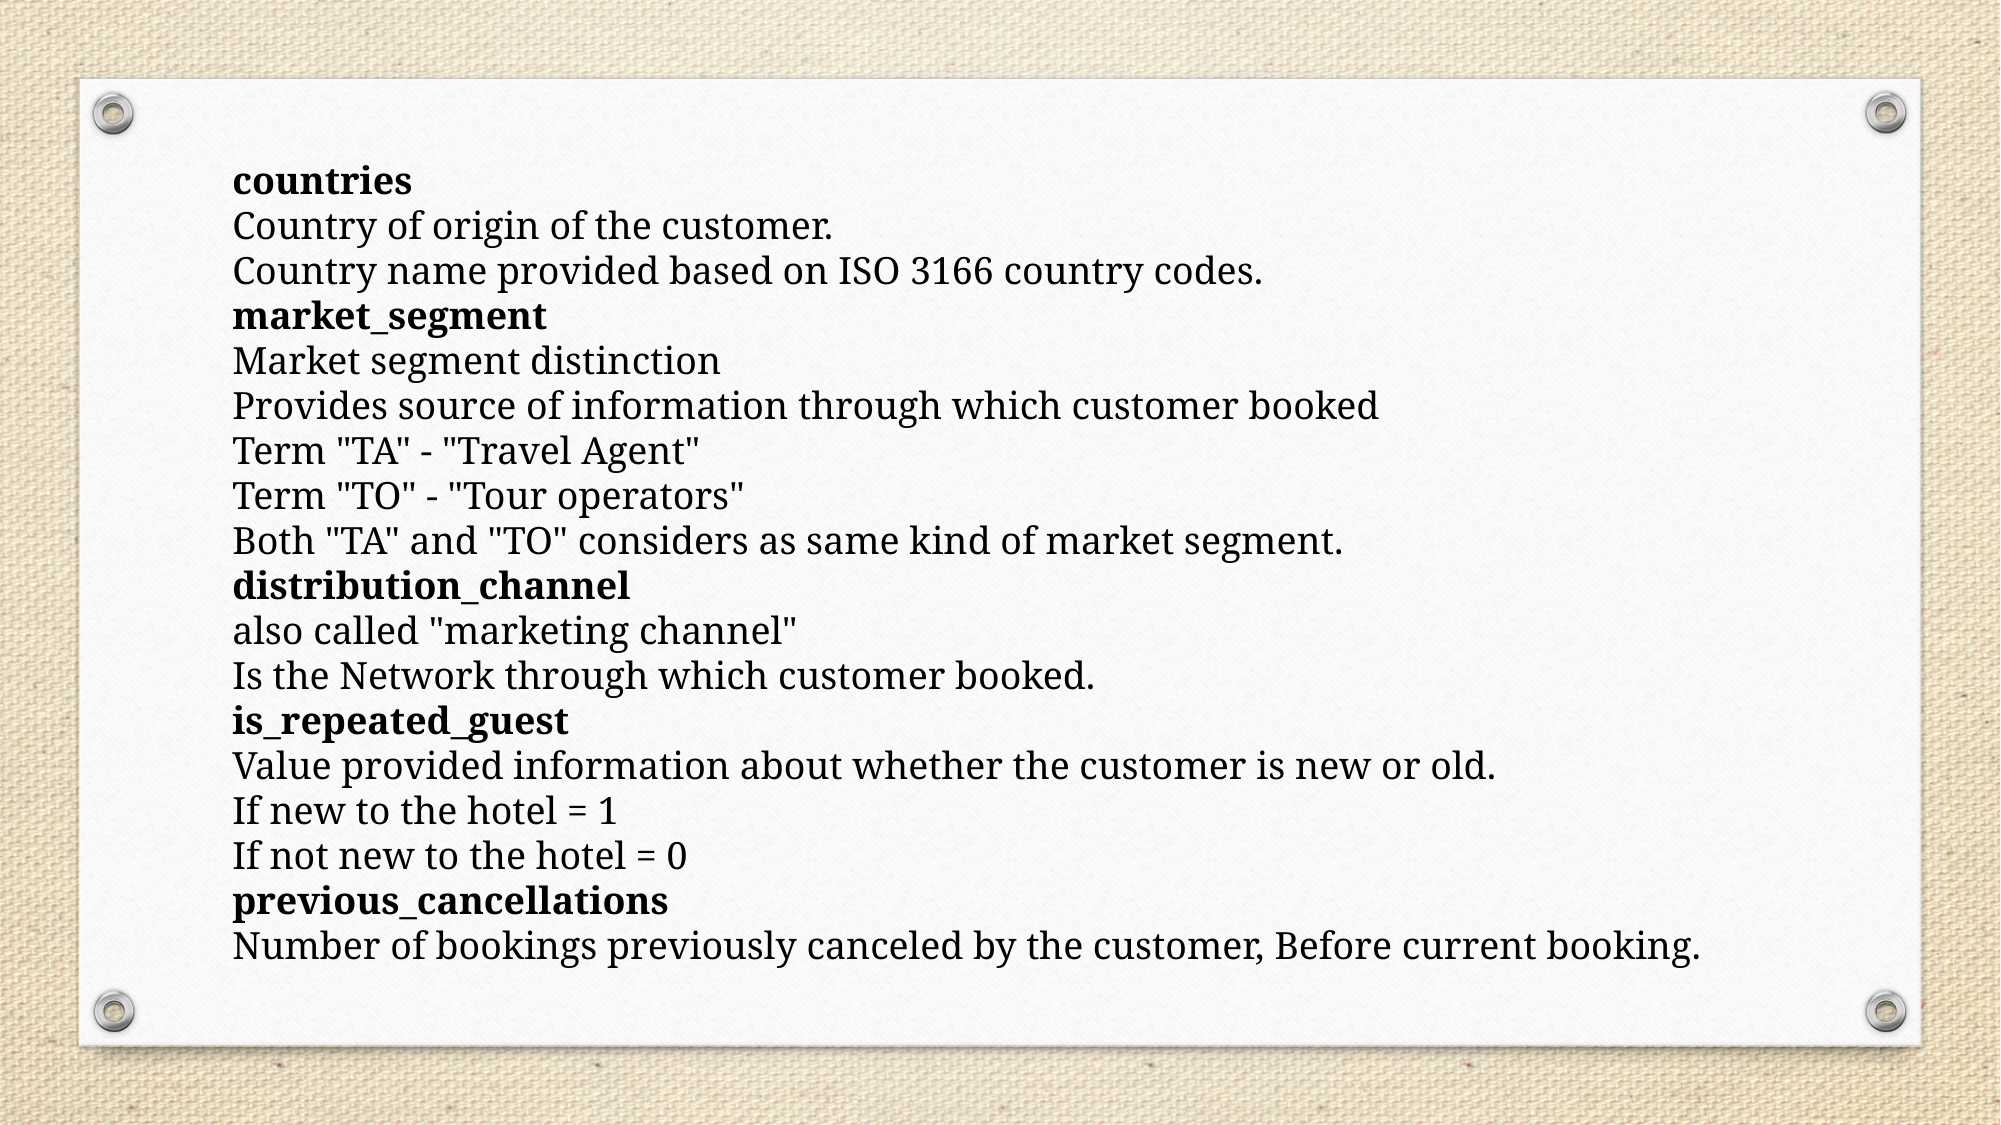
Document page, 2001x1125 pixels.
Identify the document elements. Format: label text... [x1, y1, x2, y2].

picture [0, 0, 2001, 1125]
text_box countries Country of origin of the customer. Country name provided based on ISO 3166 country codes. market_segment Market segment distinction Provides source of information through which customer booked Term "TA" - "Travel Agent" Term "TO" - "Tour operators" Both "TA" and "TO" considers as same kind of market segment. distribution_channel also called "marketing channel" Is the Network through which customer booked. is_repeated_guest Value provided information about whether the customer is new or old. If new to the hotel = 1 If not new to the hotel = 0 previous_cancellations Number of bookings previously canceled by the customer, Before current booking. [217, 149, 1828, 975]
